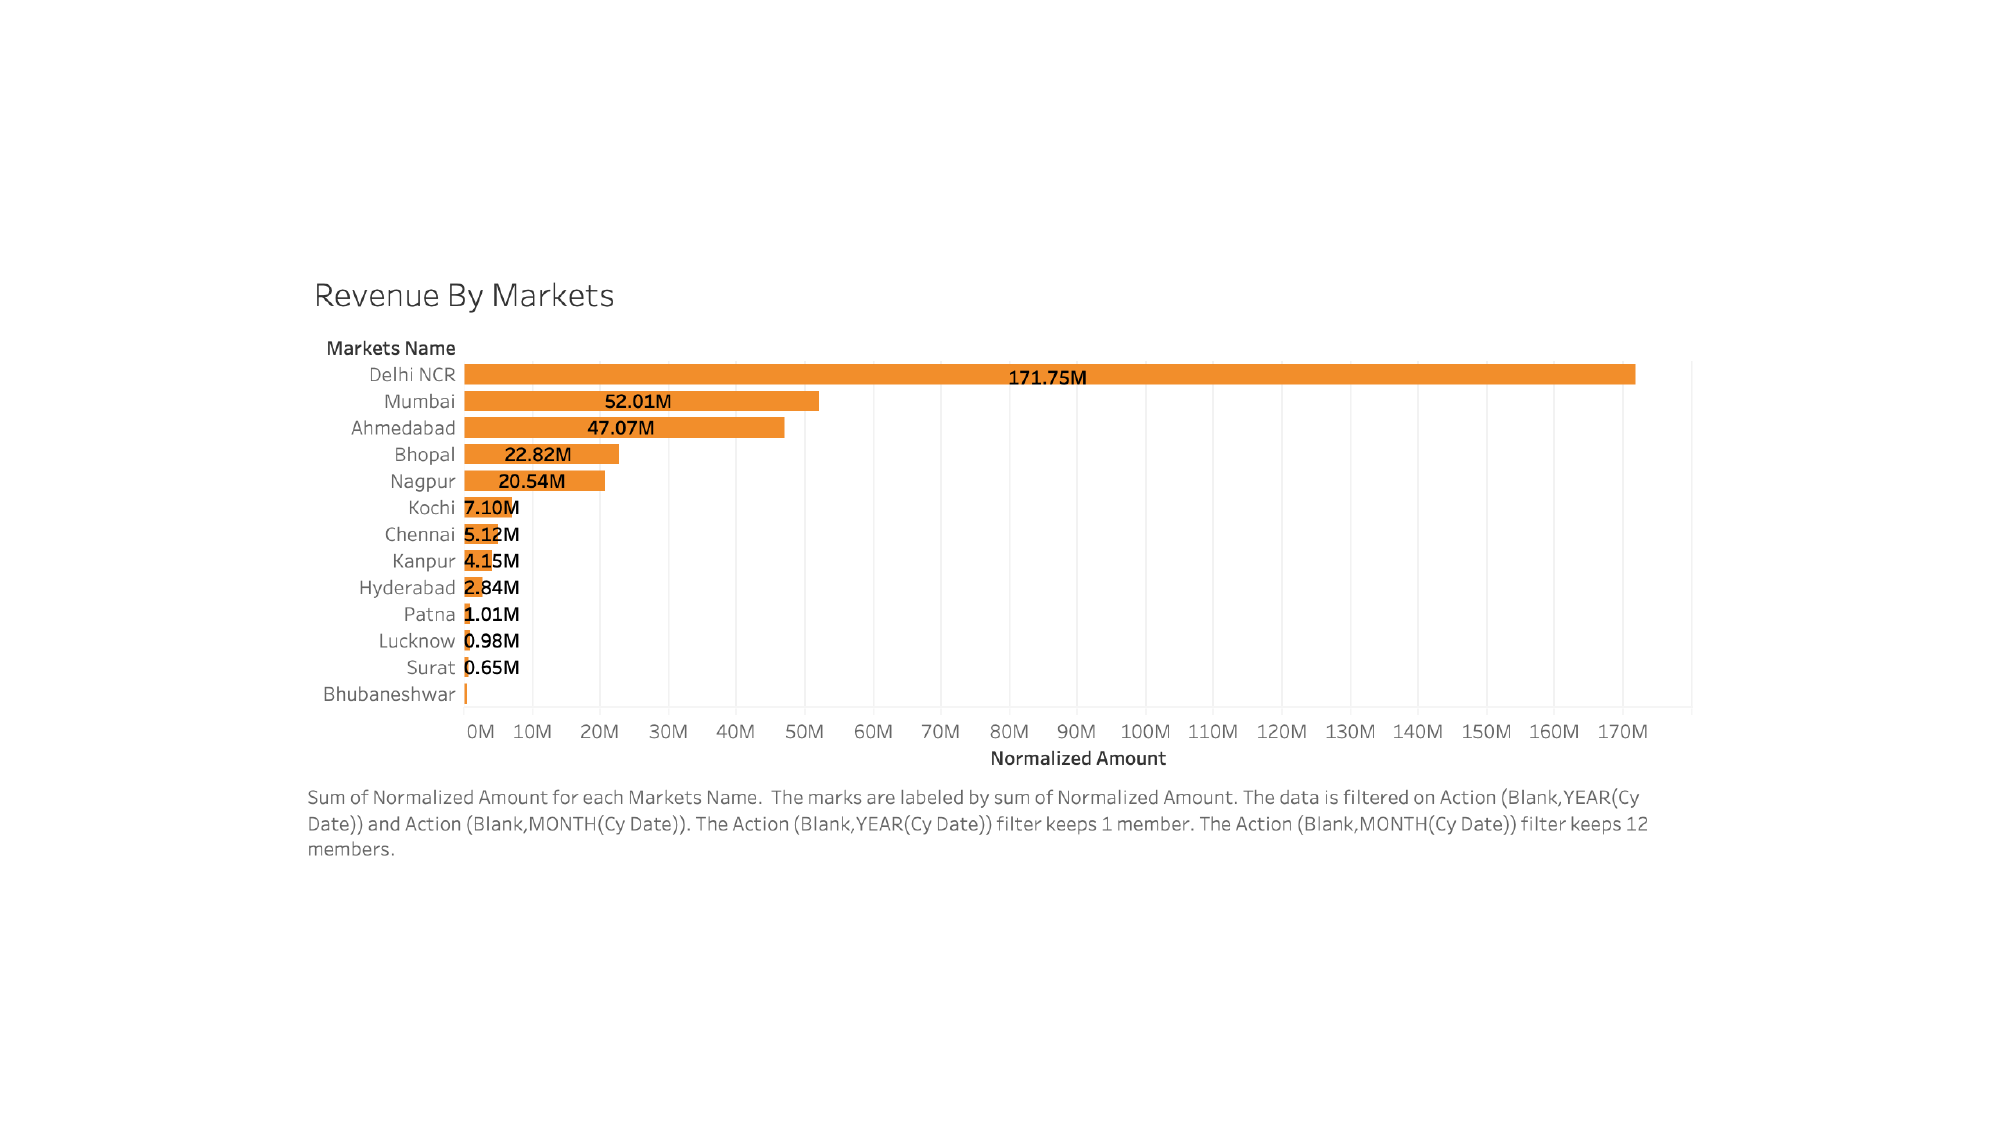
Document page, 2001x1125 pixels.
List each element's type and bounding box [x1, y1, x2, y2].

picture [307, 262, 1693, 863]
